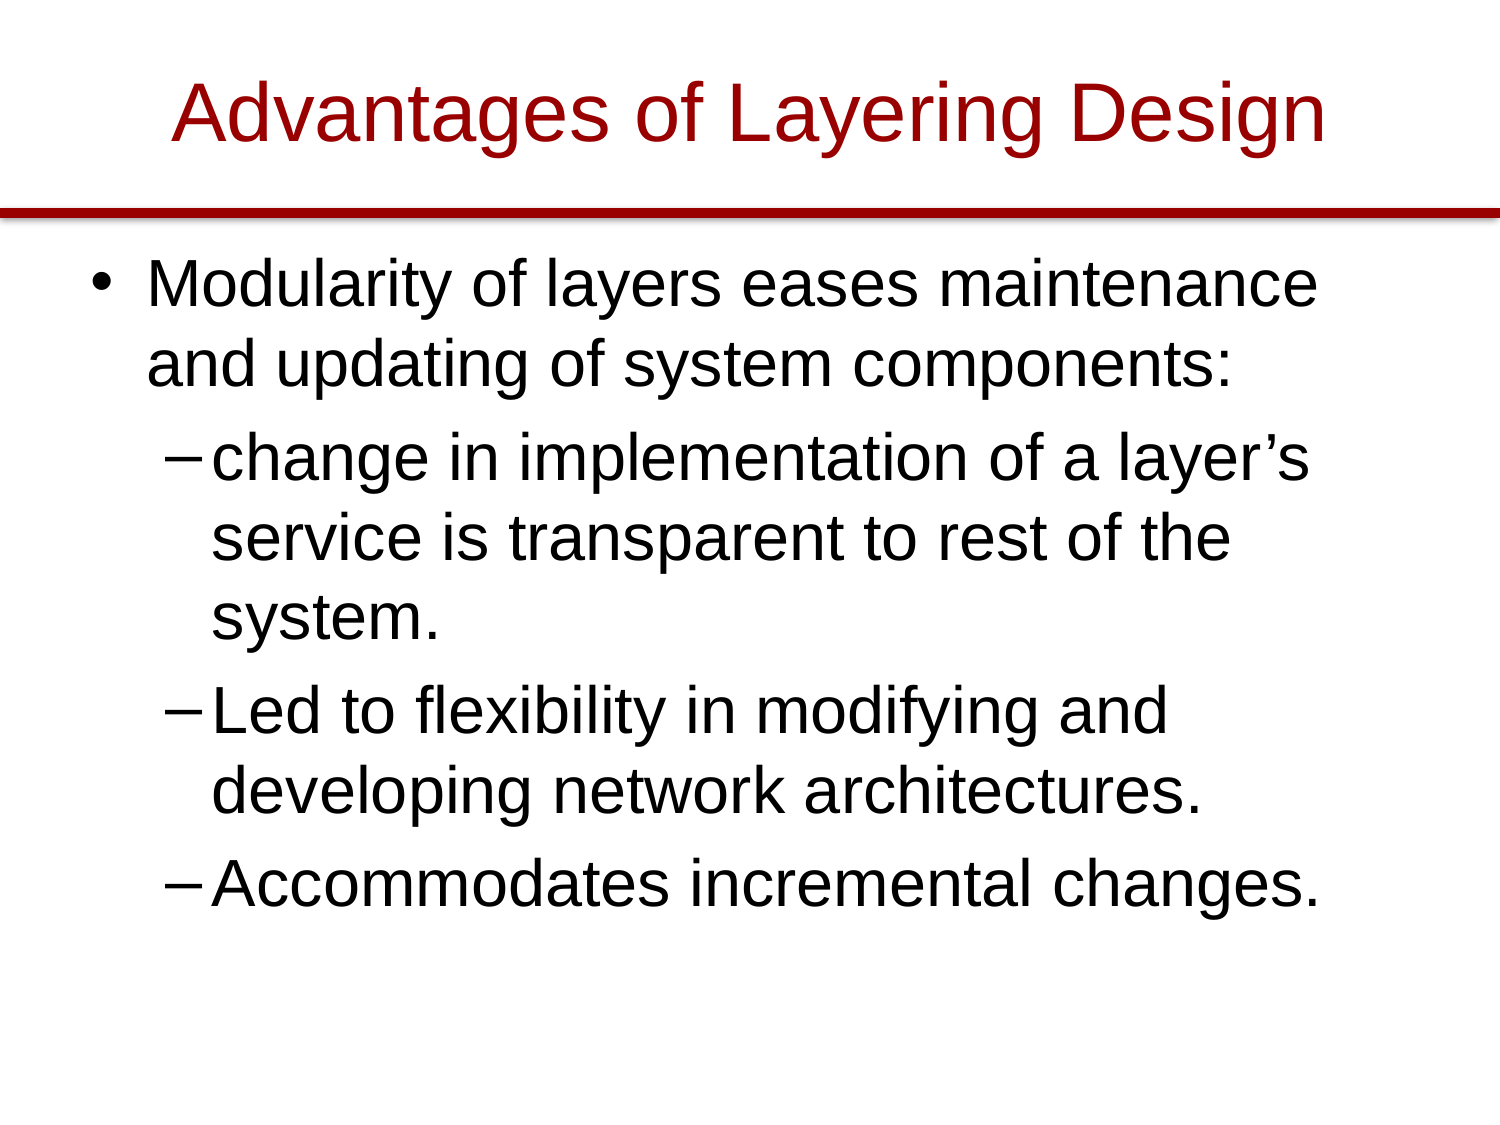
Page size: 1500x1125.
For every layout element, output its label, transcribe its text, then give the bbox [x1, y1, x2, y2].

title Advantages of Layering Design [75, 13, 1425, 202]
list Modularity of layers eases maintenance and updating of system components: change in implementation of a layer’s service is transparent to rest of the system. Led to flexibility in modifying and developing network architectures. Accommodates incremental changes. [75, 232, 1425, 1005]
